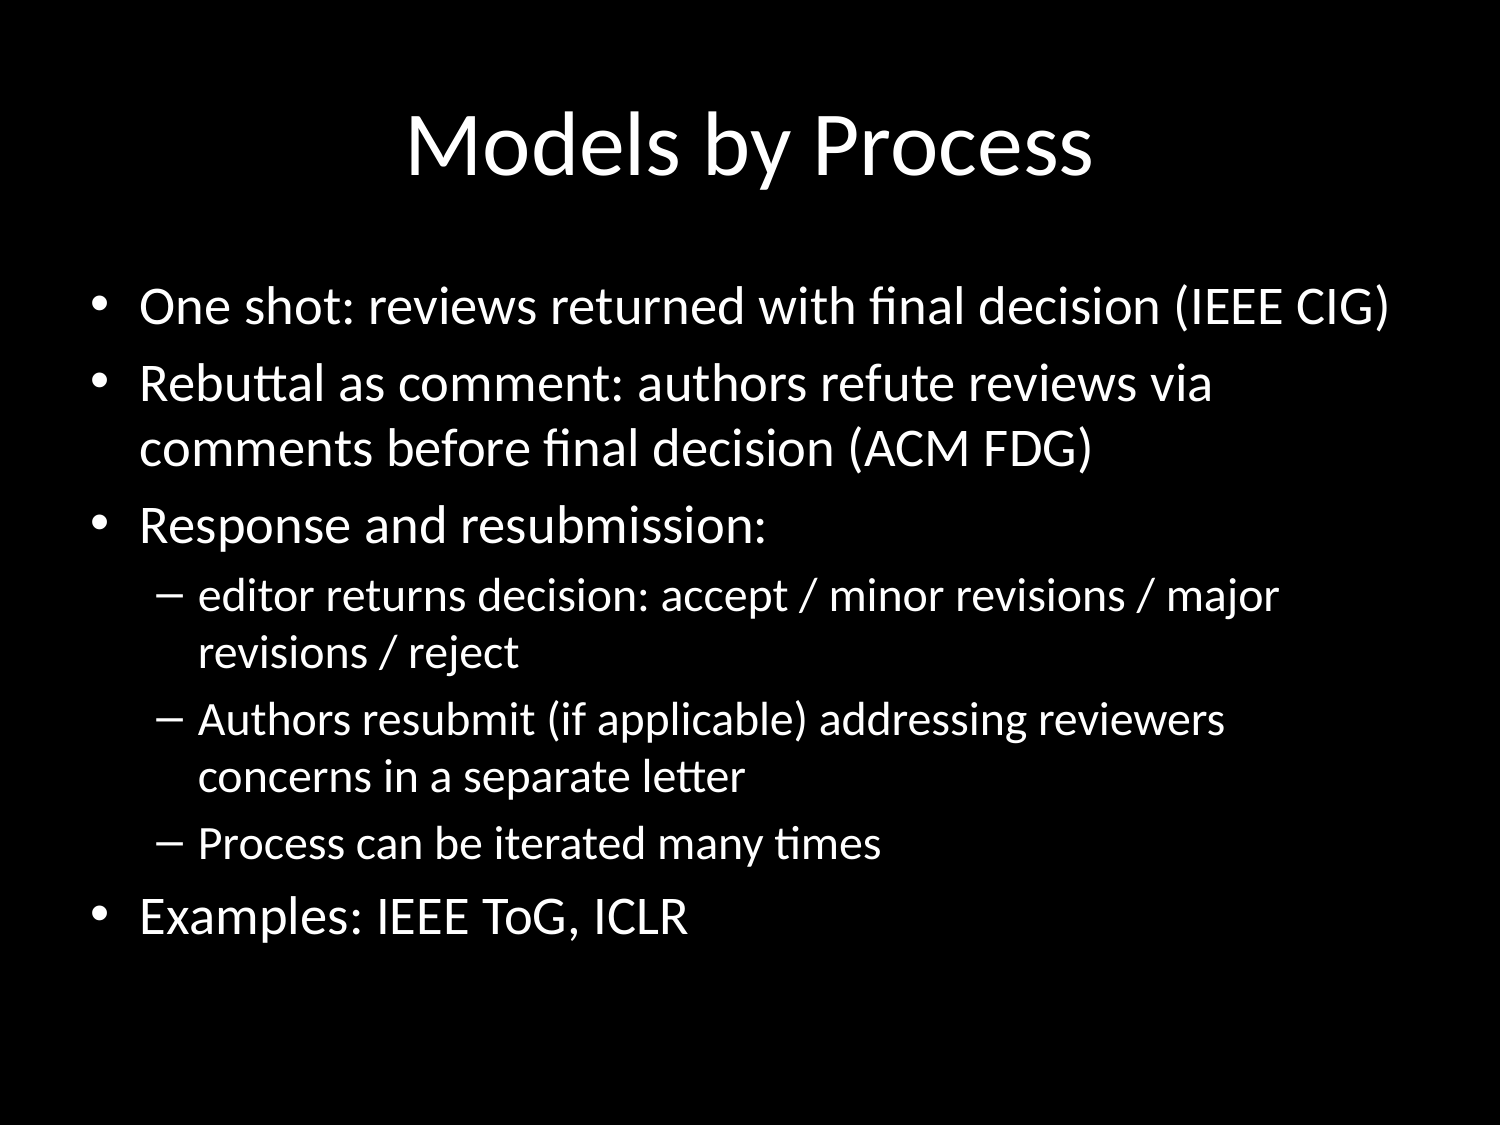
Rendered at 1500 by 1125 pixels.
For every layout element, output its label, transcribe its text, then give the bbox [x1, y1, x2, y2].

title Models by Process [75, 45, 1425, 233]
list One shot: reviews returned with final decision (IEEE CIG) Rebuttal as comment: authors refute reviews via comments before final decision (ACM FDG) Response and resubmission: editor returns decision: accept / minor revisions / major revisions / reject Authors resubmit (if applicable) addressing reviewers concerns in a separate letter Process can be iterated many times Examples: IEEE ToG, ICLR [75, 262, 1425, 1005]
